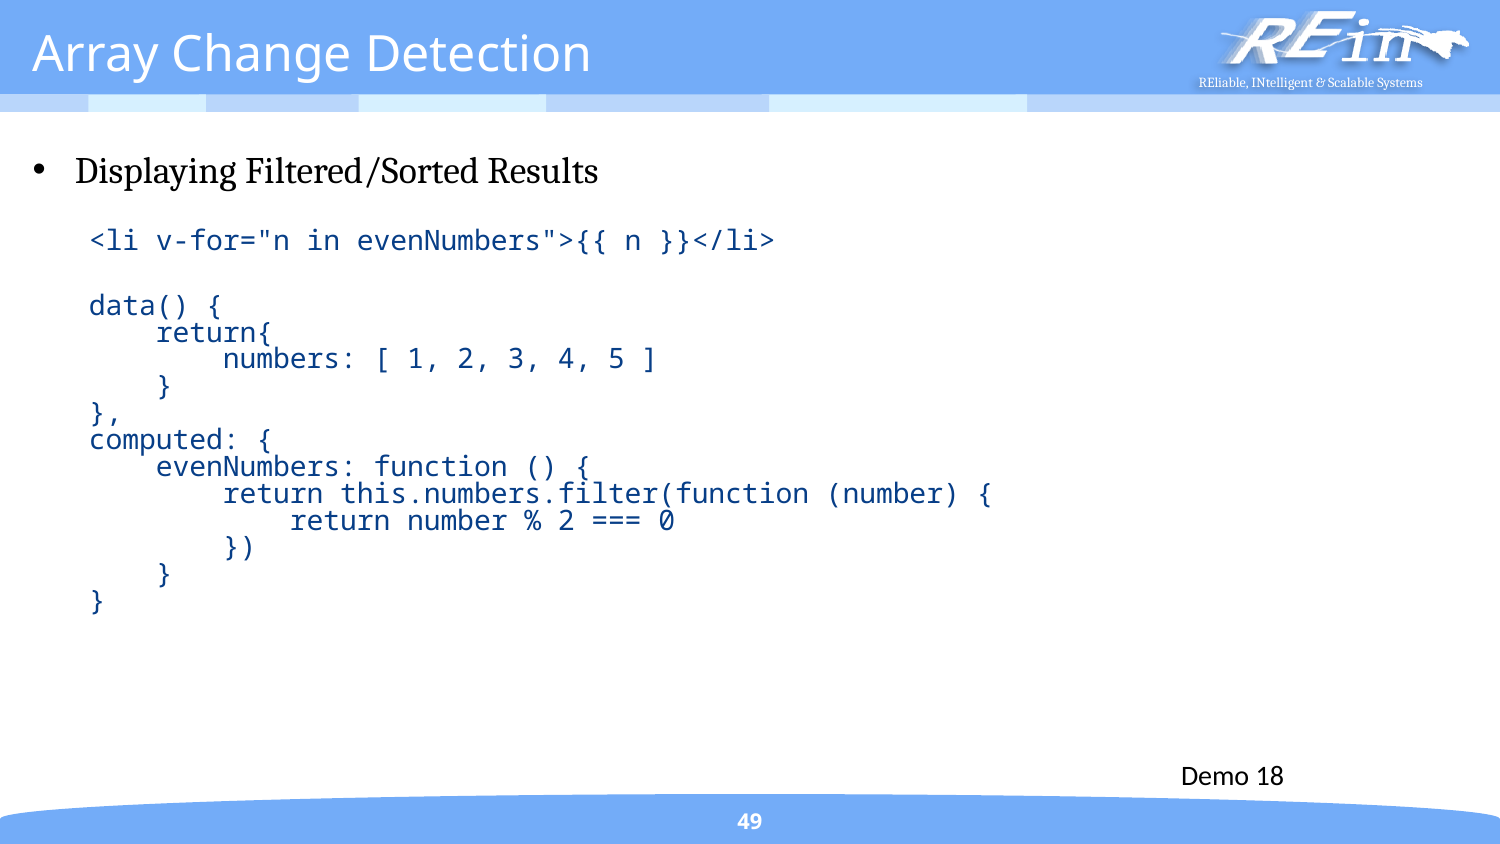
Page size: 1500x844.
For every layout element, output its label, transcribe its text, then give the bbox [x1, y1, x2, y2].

slide_number 49 [667, 802, 833, 842]
text_box Demo 18 [1166, 749, 1332, 799]
list Displaying Filtered/Sorted Results <li v-for="n in evenNumbers">{{ n }}</li> data() { return{ numbers: [ 1, 2, 3, 4, 5 ] } }, computed: { evenNumbers: function () { return this.numbers.filter(function (number) { return number % 2 === 0 }) } } [17, 138, 1459, 786]
title Array Change Detection [17, 17, 1136, 86]
